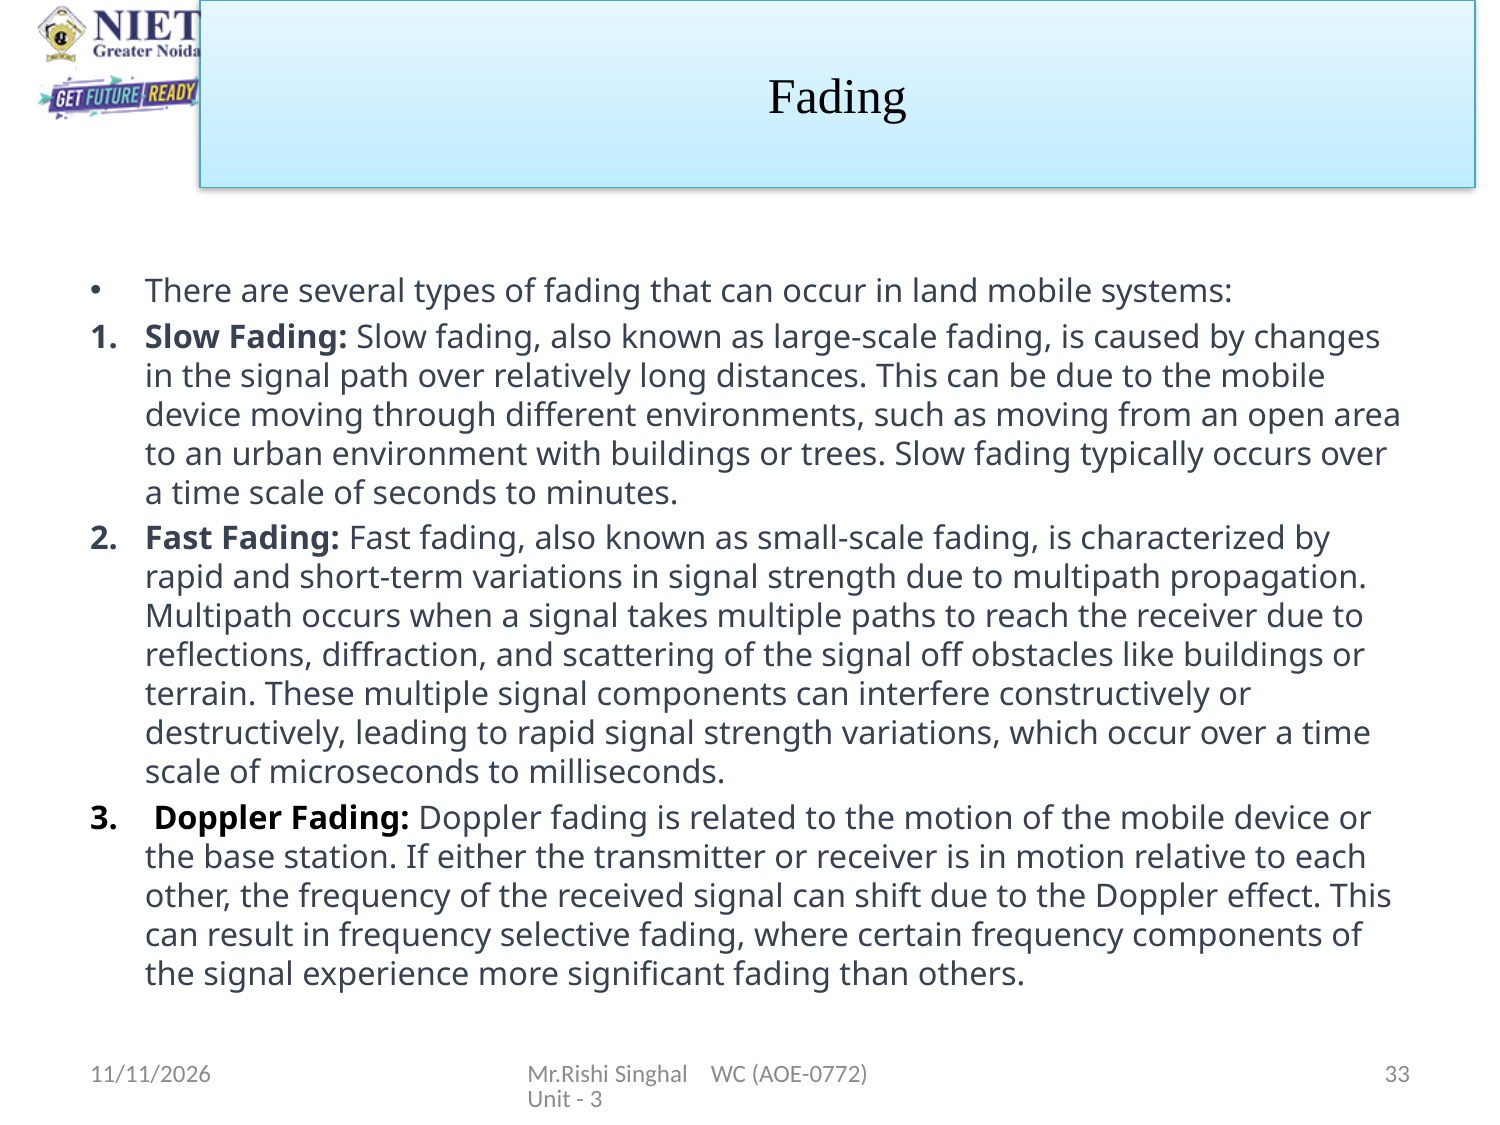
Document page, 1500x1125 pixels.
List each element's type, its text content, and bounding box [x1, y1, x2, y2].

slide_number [75, 1042, 425, 1103]
footer Mr.Rishi Singhal WC (AOE-0772) Unit - 3 [512, 1042, 988, 1103]
slide_number 33 [1074, 1042, 1425, 1103]
list There are several types of fading that can occur in land mobile systems: Slow Fading: Slow fading, also known as large-scale fading, is caused by changes in the signal path over relatively long distances. This can be due to the mobile device moving through different environments, such as moving from an open area to an urban environment with buildings or trees. Slow fading typically occurs over a time scale of seconds to minutes. Fast Fading: Fast fading, also known as small-scale fading, is characterized by rapid and short-term variations in signal strength due to multipath propagation. Multipath occurs when a signal takes multiple paths to reach the receiver due to reflections, diffraction, and scattering of the signal off obstacles like buildings or terrain. These multiple signal components can interfere constructively or destructively, leading to rapid signal strength variations, which occur over a time scale of microseconds to milliseconds. Doppler Fading: Doppler fading is related to the motion of the mobile device or the base station. If either the transmitter or receiver is in motion relative to each other, the frequency of the received signal can shift due to the Doppler effect. This can result in frequency selective fading, where certain frequency components of the signal experience more significant fading than others. [75, 262, 1425, 1005]
picture [0, 0, 238, 130]
title Fading [199, 0, 1476, 188]
